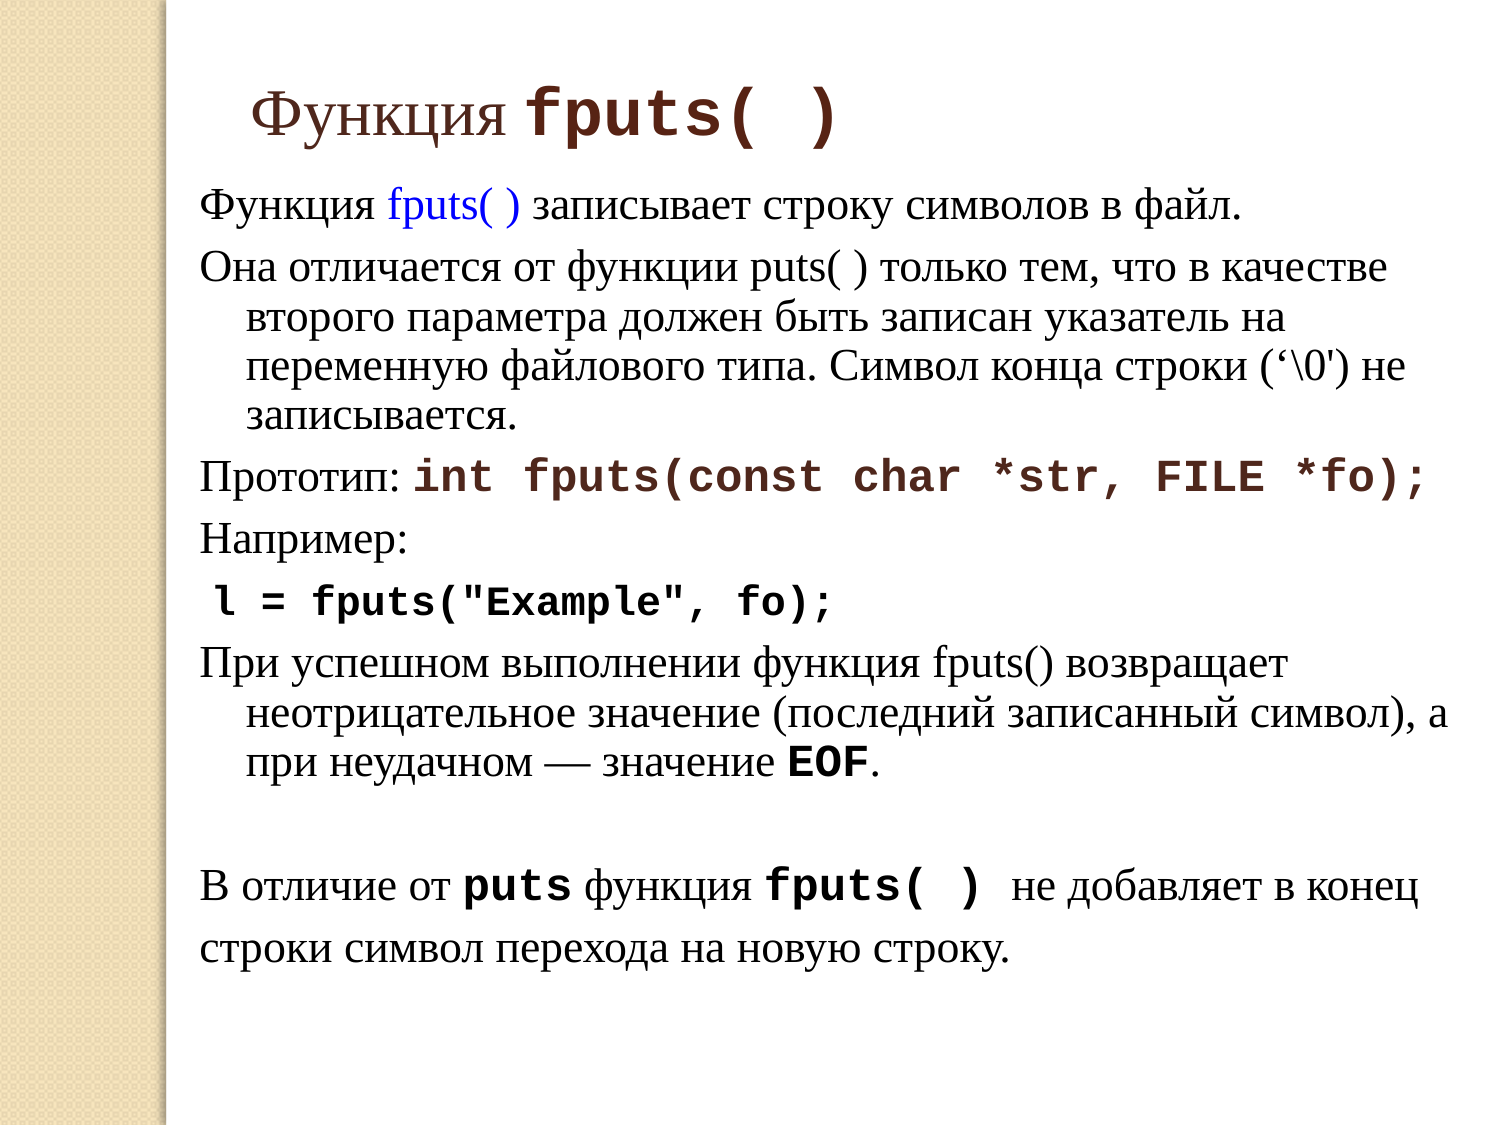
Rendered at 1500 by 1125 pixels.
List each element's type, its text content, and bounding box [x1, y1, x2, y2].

list Функция fputs( ) записывает строку символов в файл. Она отличается от функции puts( ) только тем, что в качестве второго параметра должен быть записан указатель на переменную файлового типа. Символ конца строки (‘\0') не записывается. Прототип: int fputs(const char *str, FILE *fo); Например: l = fputs("Ехаmple", fo); При успешном выполнении функция fputs() возвращает неотрицательное значение (последний записанный символ), а при неудачном — значение EOF. В отличие от puts функция fputs( ) не добавляет в конец строки символ перехода на новую строку. [171, 172, 1465, 1059]
title Функция fputs( ) [235, 45, 1466, 173]
